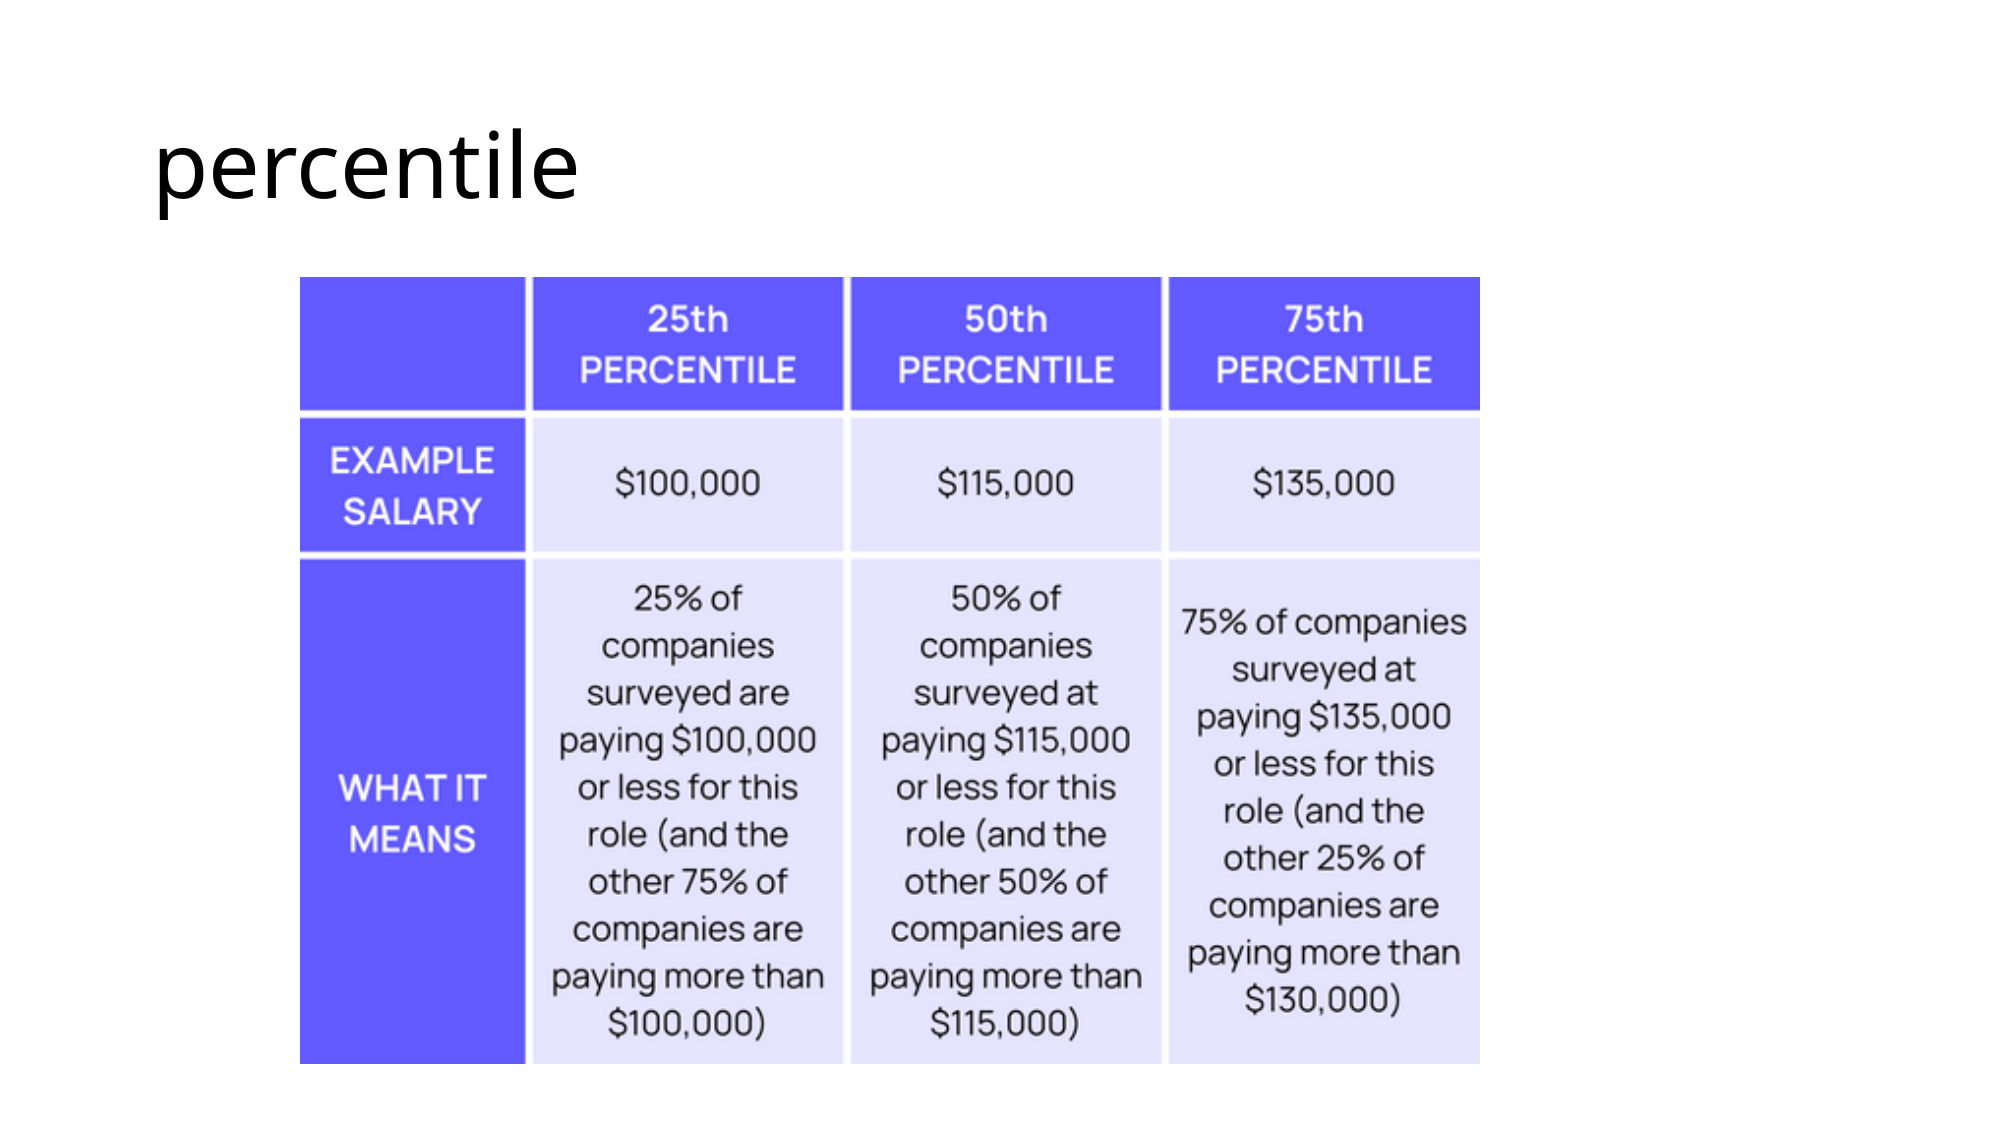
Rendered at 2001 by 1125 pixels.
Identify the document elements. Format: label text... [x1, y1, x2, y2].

picture [299, 277, 1480, 1064]
title percentile [137, 59, 1863, 278]
